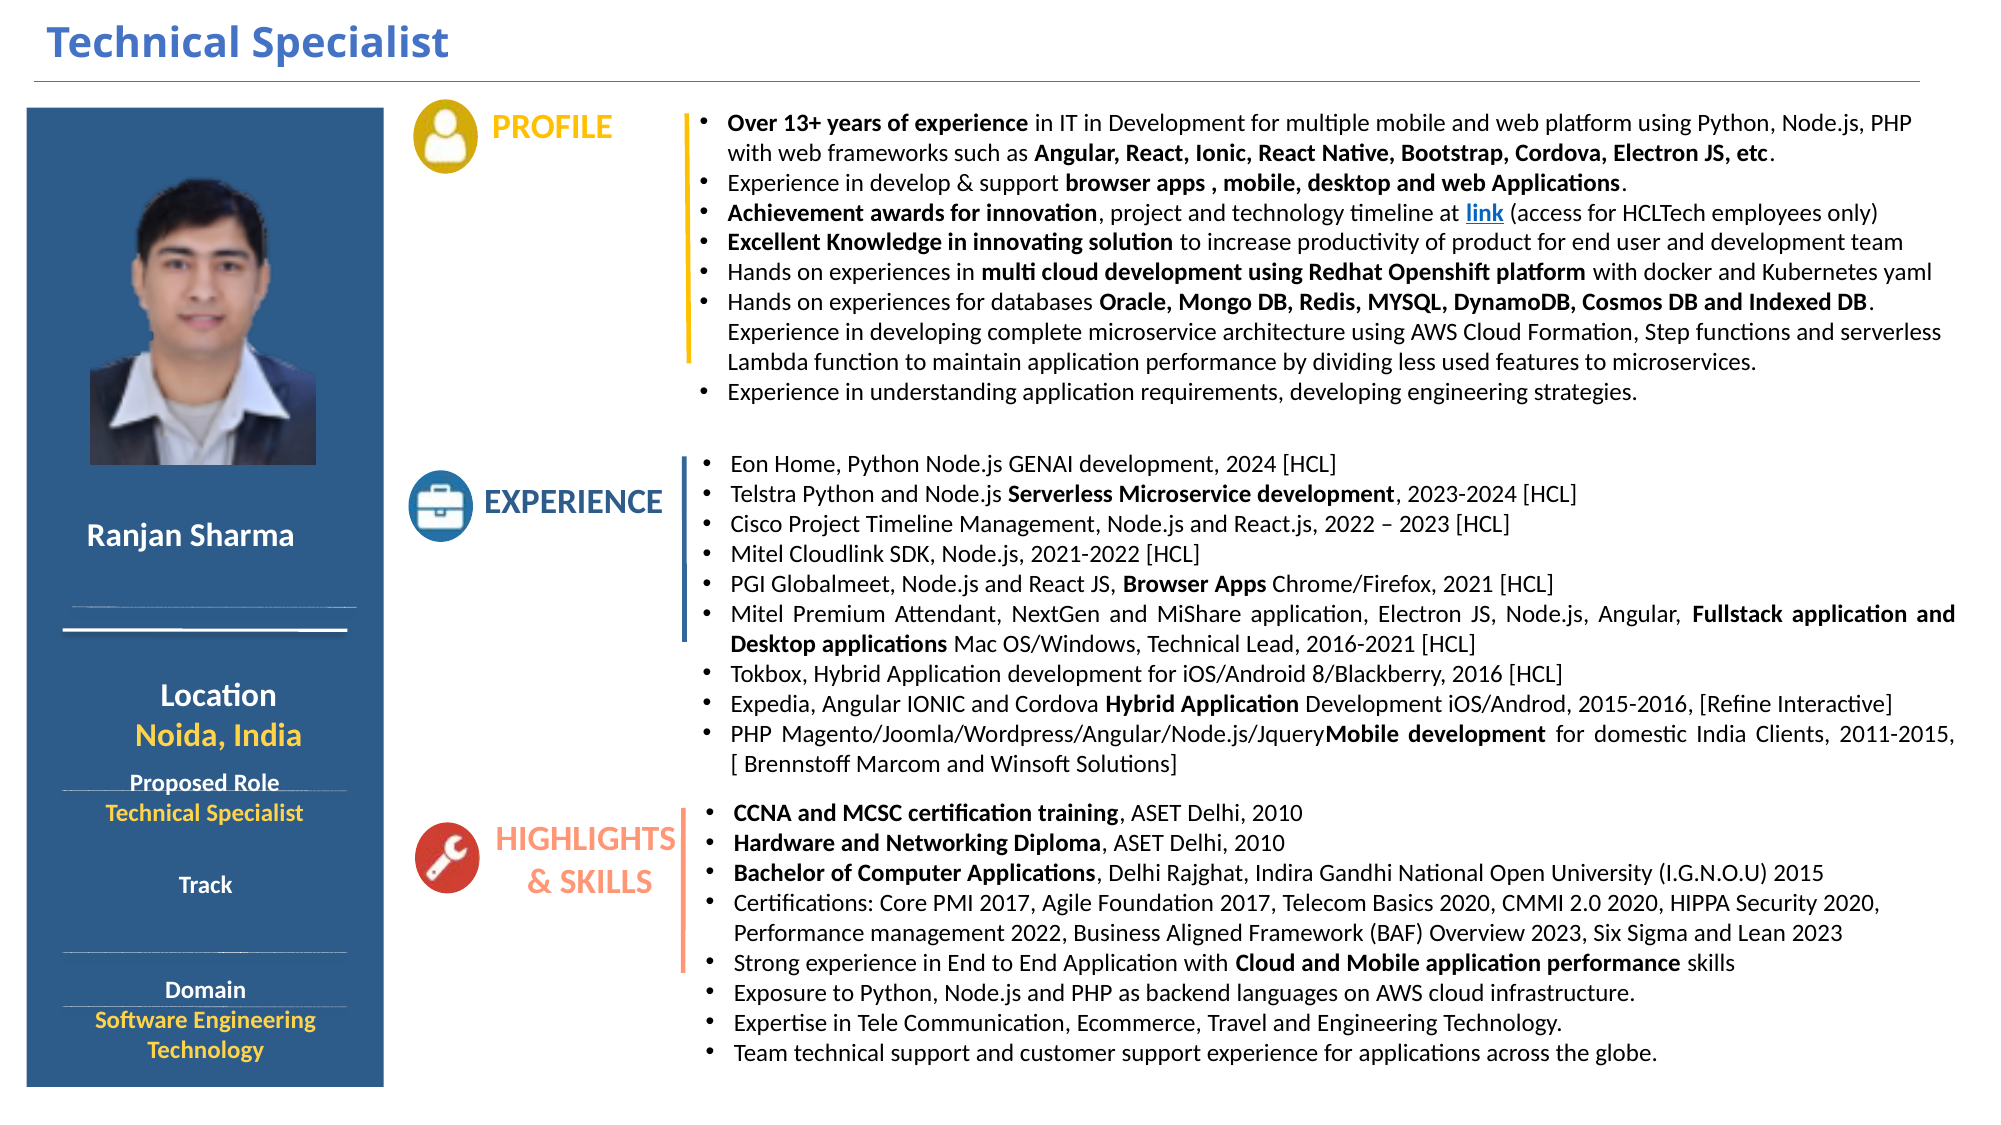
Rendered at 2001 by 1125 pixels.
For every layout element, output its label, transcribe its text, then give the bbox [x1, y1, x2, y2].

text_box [408, 456, 685, 642]
title Technical Specialist [31, 0, 1875, 91]
text_box Eon Home, Python Node.js GENAI development, 2024 [HCL] Telstra Python and Node.js Serverless Microservice development, 2023-2024 [HCL] Cisco Project Timeline Management, Node.js and React.js, 2022 – 2023 [HCL] Mitel Cloudlink SDK, Node.js, 2021-2022 [HCL] PGI Globalmeet, Node.js and React JS, Browser Apps Chrome/Firefox, 2021 [HCL] Mitel Premium Attendant, NextGen and MiShare application, Electron JS, Node.js, Angular, Fullstack application and Desktop applications Mac OS/Windows, Technical Lead, 2016-2021 [HCL] Tokbox, Hybrid Application development for iOS/Android 8/Blackberry, 2016 [HCL] Expedia, Angular IONIC and Cordova Hybrid Application Development iOS/Androd, 2015-2016, [Refine Interactive] PHP Magento/Joomla/Wordpress/Angular/Node.js/JqueryMobile development for domestic India Clients, 2011-2015, [ Brennstoff Marcom and Winsoft Solutions] [687, 440, 1971, 785]
text_box Over 13+ years of experience in IT in Development for multiple mobile and web platform using Python, Node.js, PHP with web frameworks such as Angular, React, Ionic, React Native, Bootstrap, Cordova, Electron JS, etc. Experience in develop & support browser apps , mobile, desktop and web Applications. Achievement awards for innovation, project and technology timeline at link (access for HCLTech employees only) Excellent Knowledge in innovating solution to increase productivity of product for end user and development team Hands on experiences in multi cloud development using Redhat Openshift platform with docker and Kubernetes yaml Hands on experiences for databases Oracle, Mongo DB, Redis, MYSQL, DynamoDB, Cosmos DB and Indexed DB. Experience in developing complete microservice architecture using AWS Cloud Formation, Step functions and serverless Lambda function to maintain application performance by dividing less used features to microservices. Experience in understanding application requirements, developing engineering strategies. [684, 98, 1968, 413]
text_box CCNA and MCSC certification training, ASET Delhi, 2010 Hardware and Networking Diploma, ASET Delhi, 2010 Bachelor of Computer Applications, Delhi Rajghat, Indira Gandhi National Open University (I.G.N.O.U) 2015 Certifications: Core PMI 2017, Agile Foundation 2017, Telecom Basics 2020, CMMI 2.0 2020, HIPPA Security 2020, Performance management 2022, Business Aligned Framework (BAF) Overview 2023, Six Sigma and Lean 2023 Strong experience in End to End Application with Cloud and Mobile application performance skills Exposure to Python, Node.js and PHP as backend languages on AWS cloud infrastructure. Expertise in Tele Communication, Ecommerce, Travel and Engineering Technology. Team technical support and customer support experience for applications across the globe. [690, 789, 1975, 1074]
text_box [4, 107, 386, 1087]
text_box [413, 95, 689, 364]
picture [90, 150, 316, 465]
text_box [415, 807, 701, 973]
